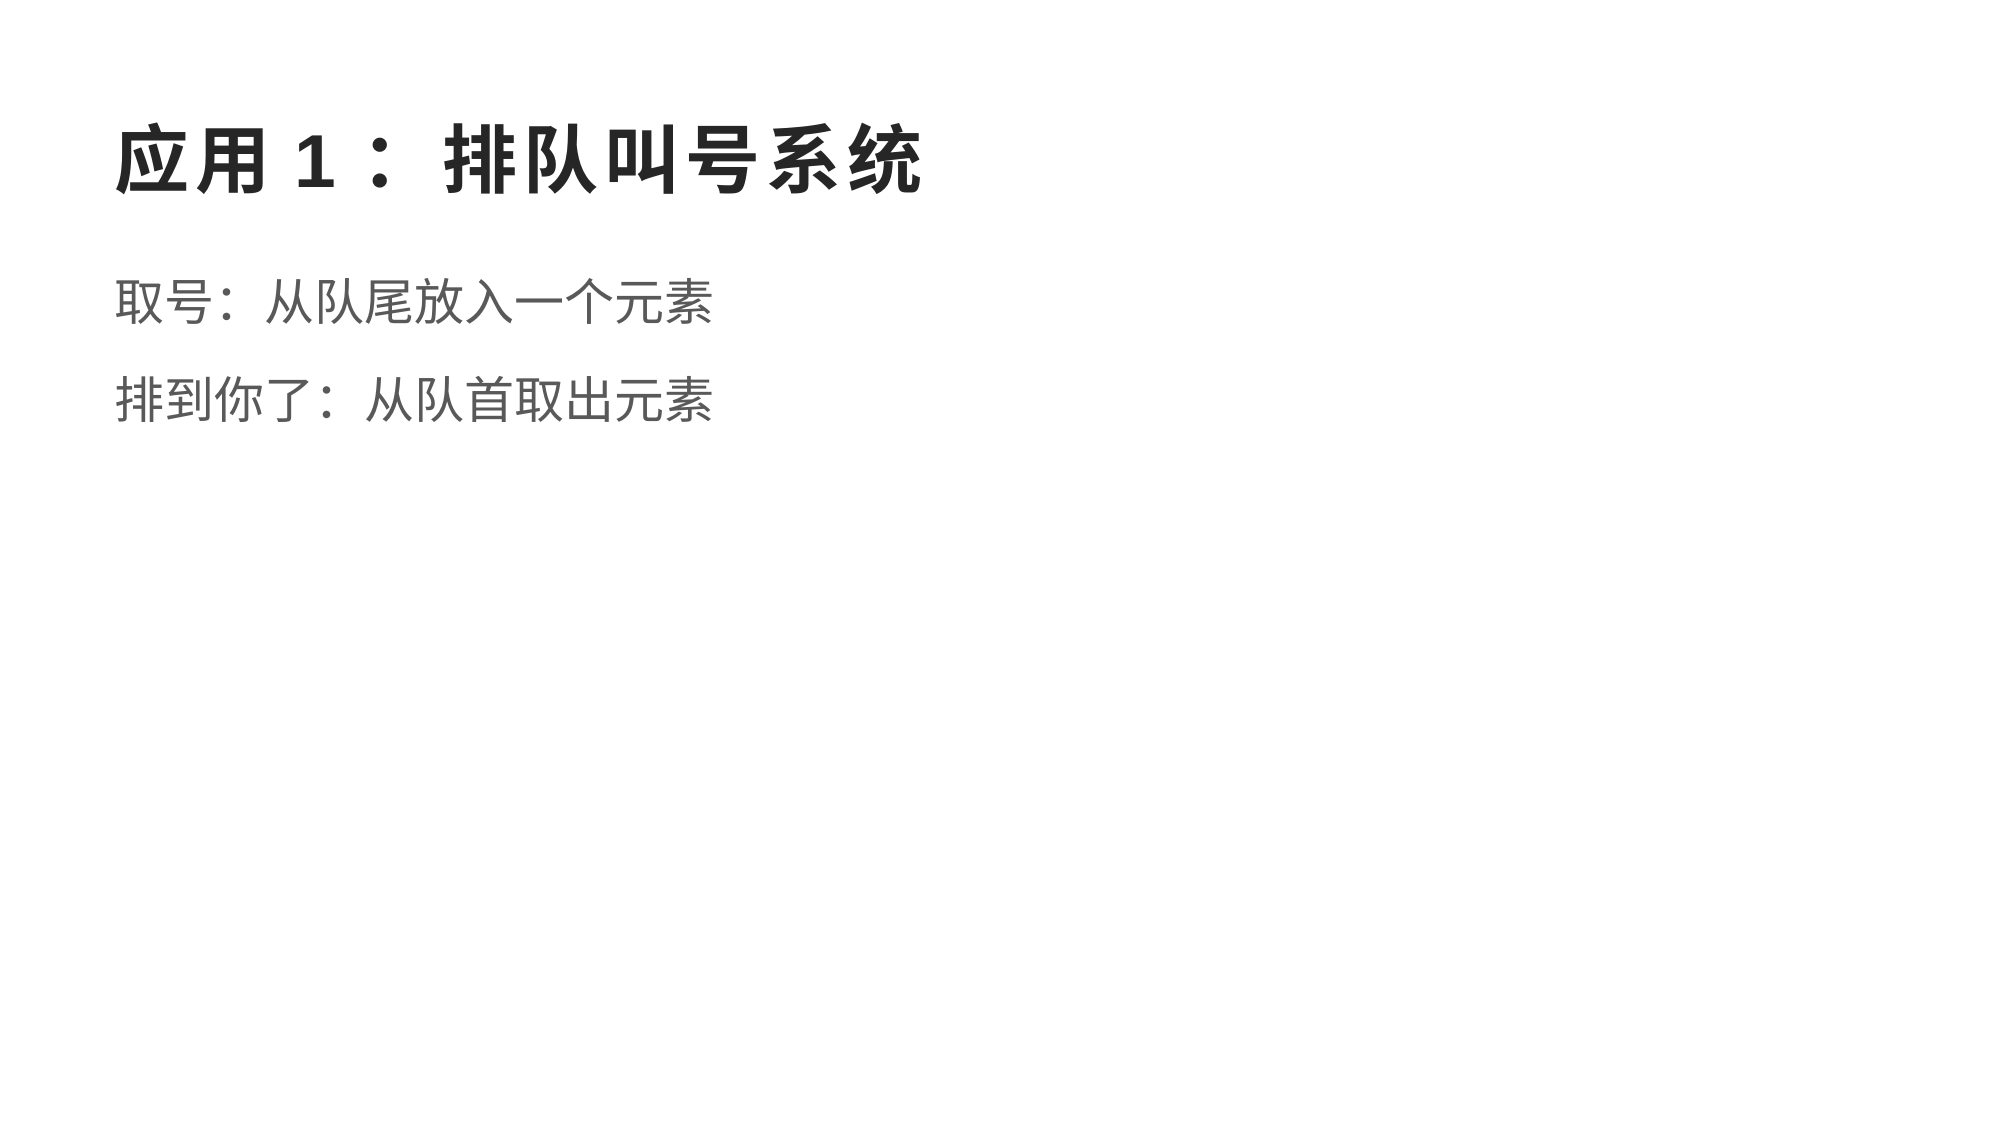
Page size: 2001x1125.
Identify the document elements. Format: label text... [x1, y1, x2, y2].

title 应用1：排队叫号系统 [99, 99, 1900, 216]
list 取号：从队尾放入一个元素 排到你了：从队首取出元素 [99, 244, 1900, 1026]
